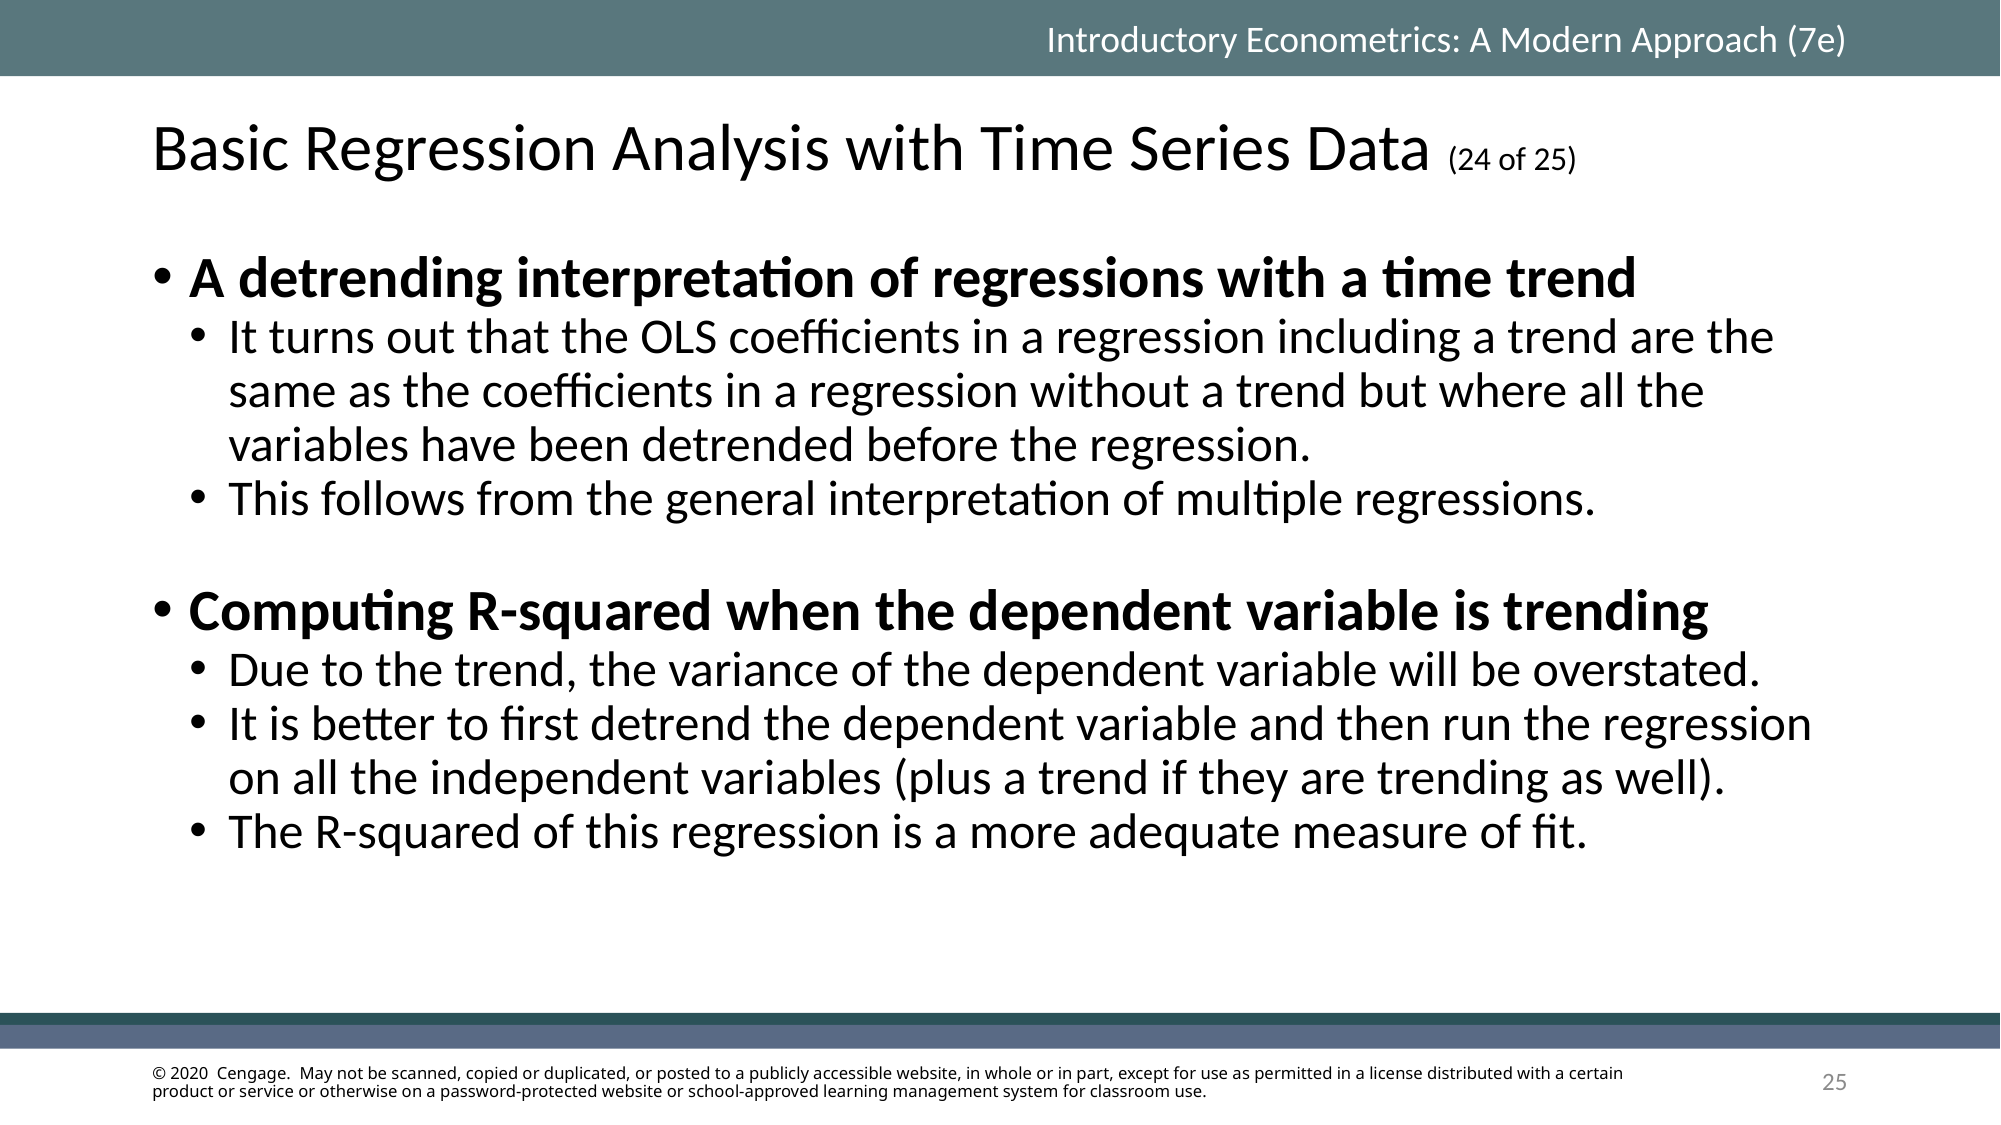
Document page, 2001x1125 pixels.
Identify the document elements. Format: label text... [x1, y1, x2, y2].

text_box Basic Regression Analysis with Time Series Data (24 of 25) [137, 104, 1863, 225]
text_box A detrending interpretation of regressions with a time trend It turns out that the OLS coefficients in a regression including a trend are the same as the coefficients in a regression without a trend but where all the variables have been detrended before the regression. This follows from the general interpretation of multiple regressions. Computing R-squared when the dependent variable is trending Due to the trend, the variance of the dependent variable will be overstated. It is better to first detrend the dependent variable and then run the regression on all the independent variables (plus a trend if they are trending as well). The R-squared of this regression is a more adequate measure of fit. [137, 239, 1863, 990]
text_box <number> [1759, 1057, 1863, 1103]
